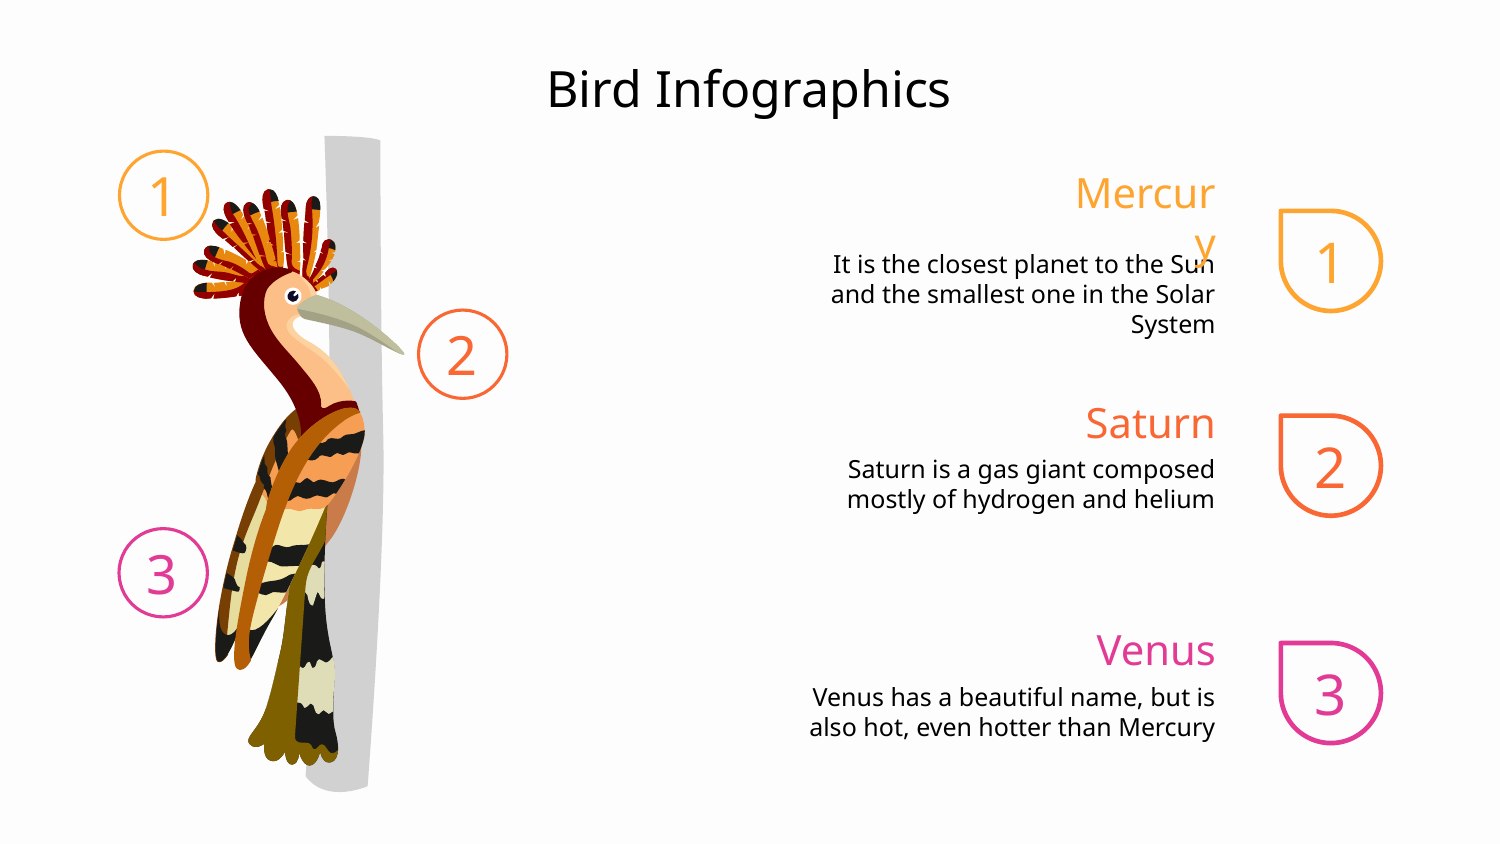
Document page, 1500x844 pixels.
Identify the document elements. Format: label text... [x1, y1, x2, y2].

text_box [776, 620, 1382, 766]
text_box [776, 392, 1382, 539]
title Bird Infographics [73, 67, 1425, 108]
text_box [190, 135, 408, 793]
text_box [776, 188, 1382, 334]
text_box 1 [119, 151, 185, 240]
text_box 2 [418, 310, 507, 399]
text_box 3 [118, 528, 185, 617]
